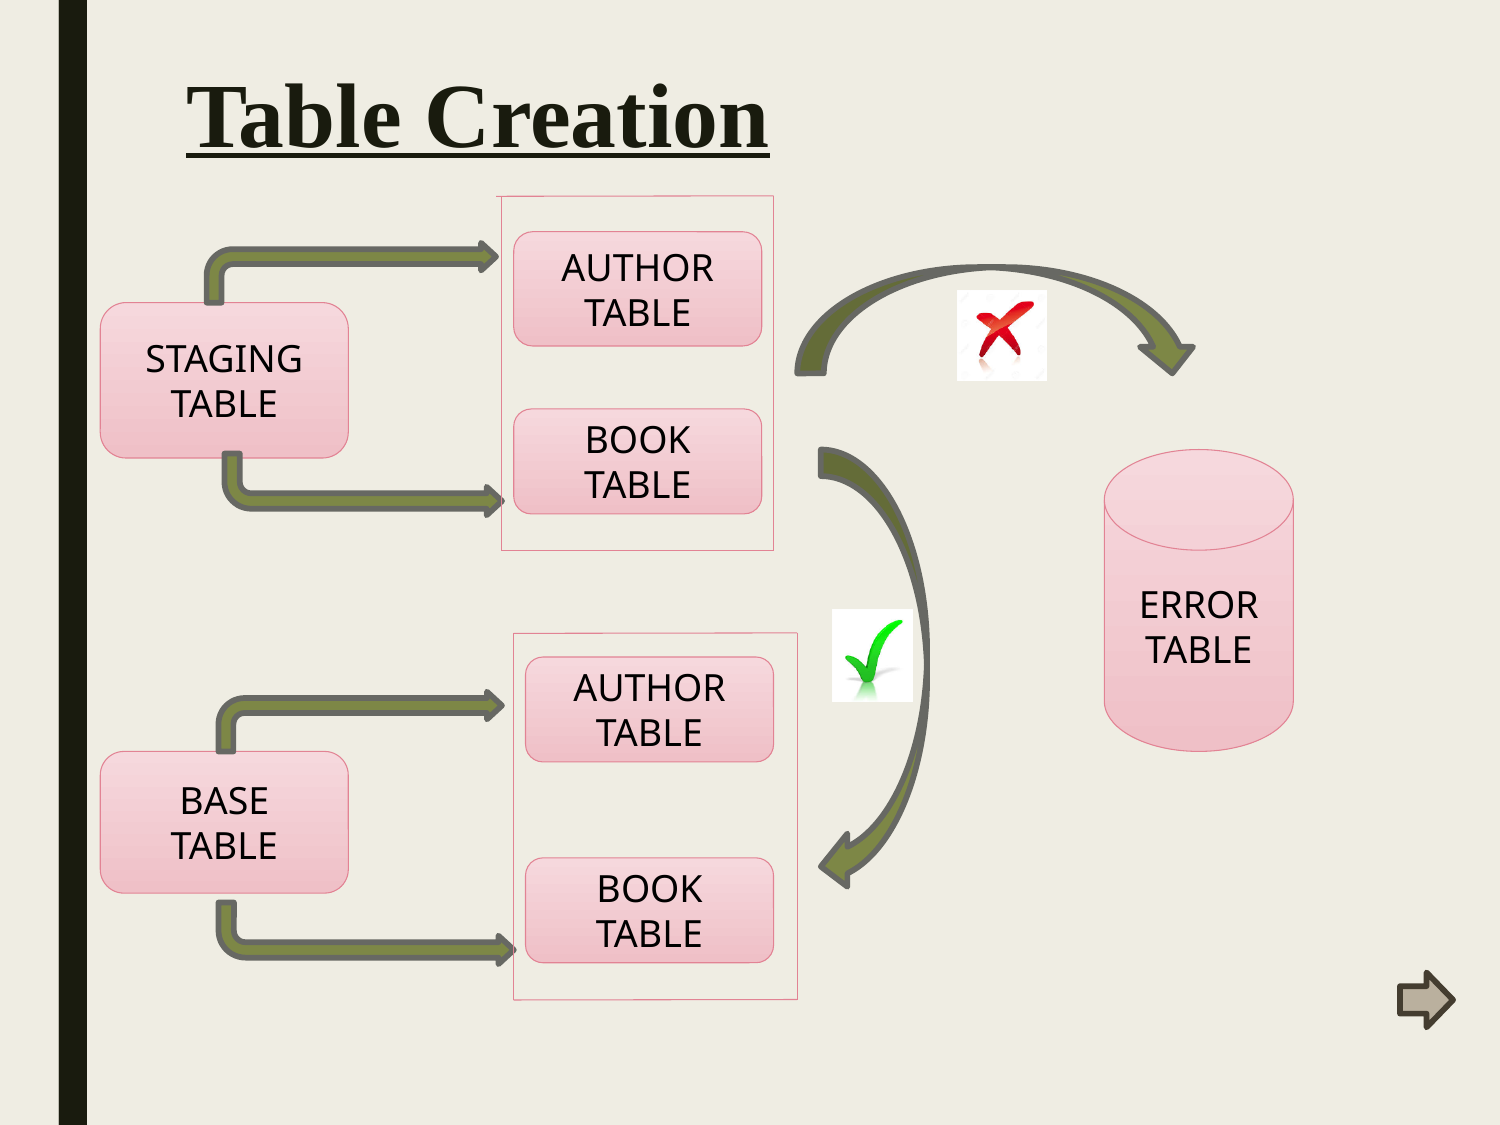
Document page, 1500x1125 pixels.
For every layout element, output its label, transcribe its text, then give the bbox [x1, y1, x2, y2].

text_box [221, 450, 501, 518]
picture [957, 290, 1047, 381]
text_box BOOK TABLE [513, 408, 763, 515]
text_box [817, 446, 930, 890]
text_box BASE TABLE [99, 750, 349, 894]
text_box [1397, 969, 1456, 1031]
text_box [215, 899, 513, 967]
text_box STAGING TABLE [99, 302, 349, 459]
text_box BOOK TABLE [524, 857, 775, 964]
text_box ERROR TABLE [1103, 448, 1294, 752]
text_box AUTHOR TABLE [524, 656, 775, 763]
text_box AUTHOR TABLE [513, 231, 763, 347]
text_box [215, 689, 505, 755]
text_box [203, 240, 499, 306]
title Table Creation [171, 62, 1353, 306]
text_box [794, 264, 1196, 377]
picture [832, 609, 913, 702]
